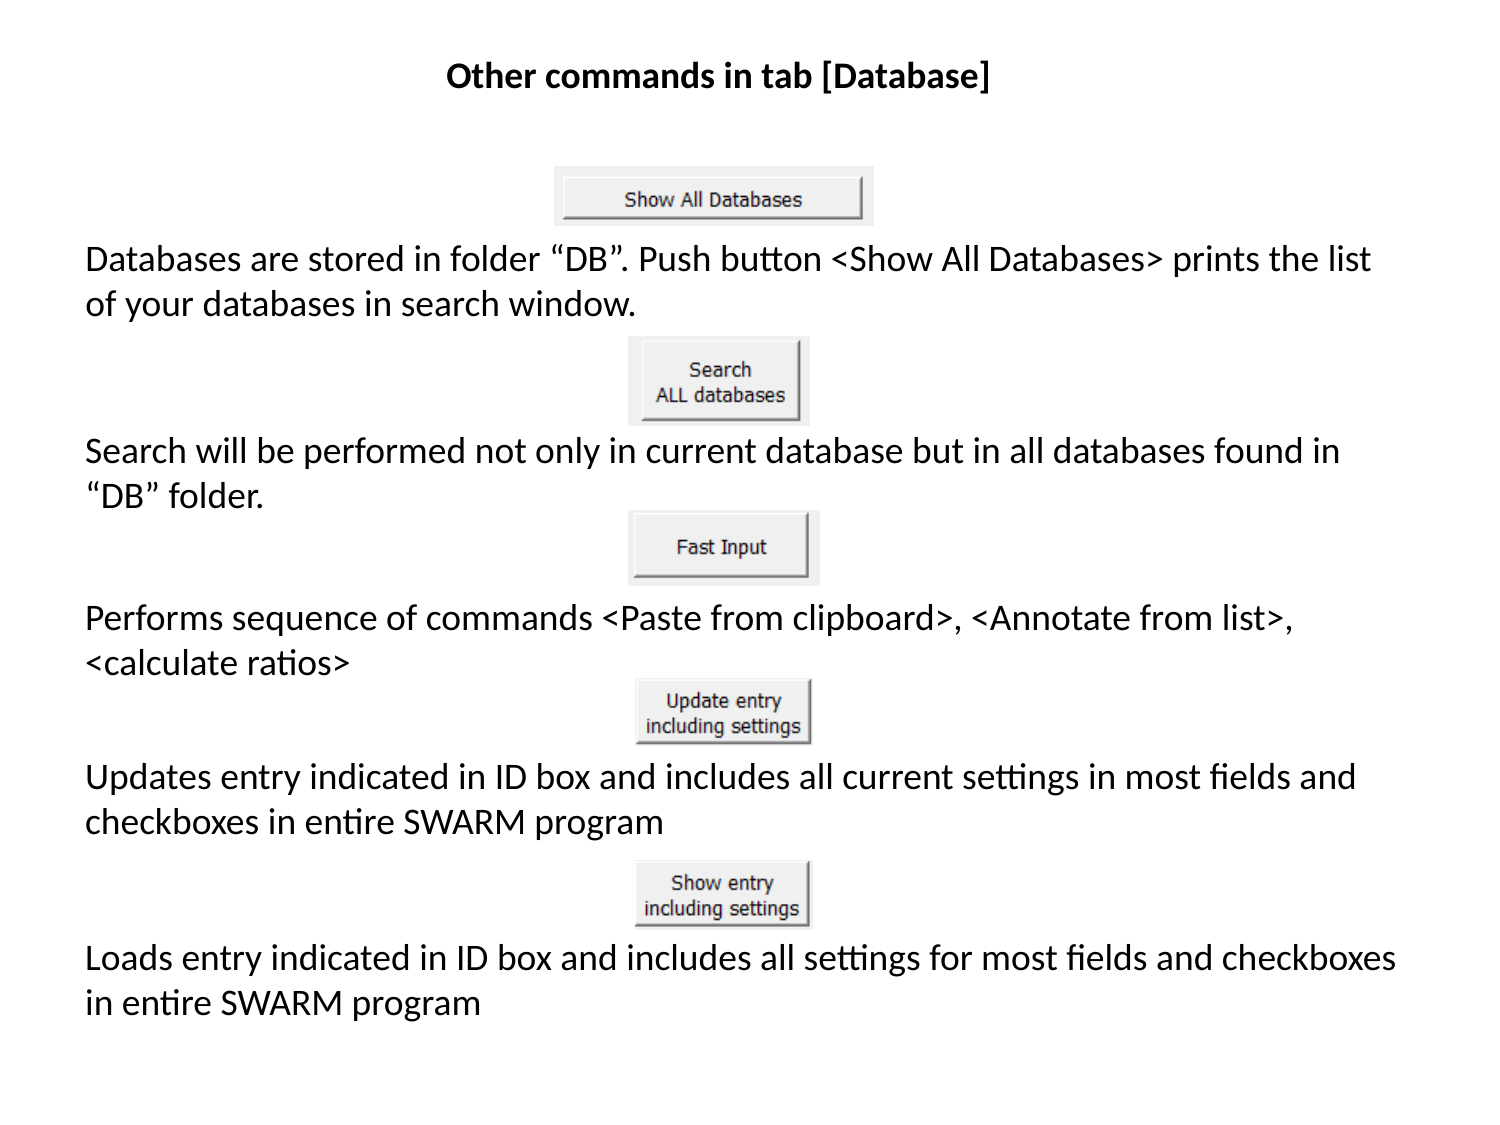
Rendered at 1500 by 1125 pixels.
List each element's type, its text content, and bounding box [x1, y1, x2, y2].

picture [635, 860, 813, 930]
picture [554, 166, 874, 226]
picture [628, 510, 820, 586]
text_box Other commands in tab [Database] [344, 43, 1094, 104]
picture [628, 336, 810, 426]
text_box Loads entry indicated in ID box and includes all settings for most fields and checkboxes in entire SWARM program [70, 925, 1423, 1031]
text_box Databases are stored in folder “DB”. Push button <Show All Databases> prints the list of your databases in search window. [70, 226, 1423, 332]
text_box Performs sequence of commands <Paste from clipboard>, <Annotate from list>, <calculate ratios> [70, 585, 1472, 690]
text_box Updates entry indicated in ID box and includes all current settings in most fields and checkboxes in entire SWARM program [70, 745, 1472, 850]
text_box Search will be performed not only in current database but in all databases found in “DB” folder. [70, 418, 1423, 524]
picture [635, 678, 813, 746]
